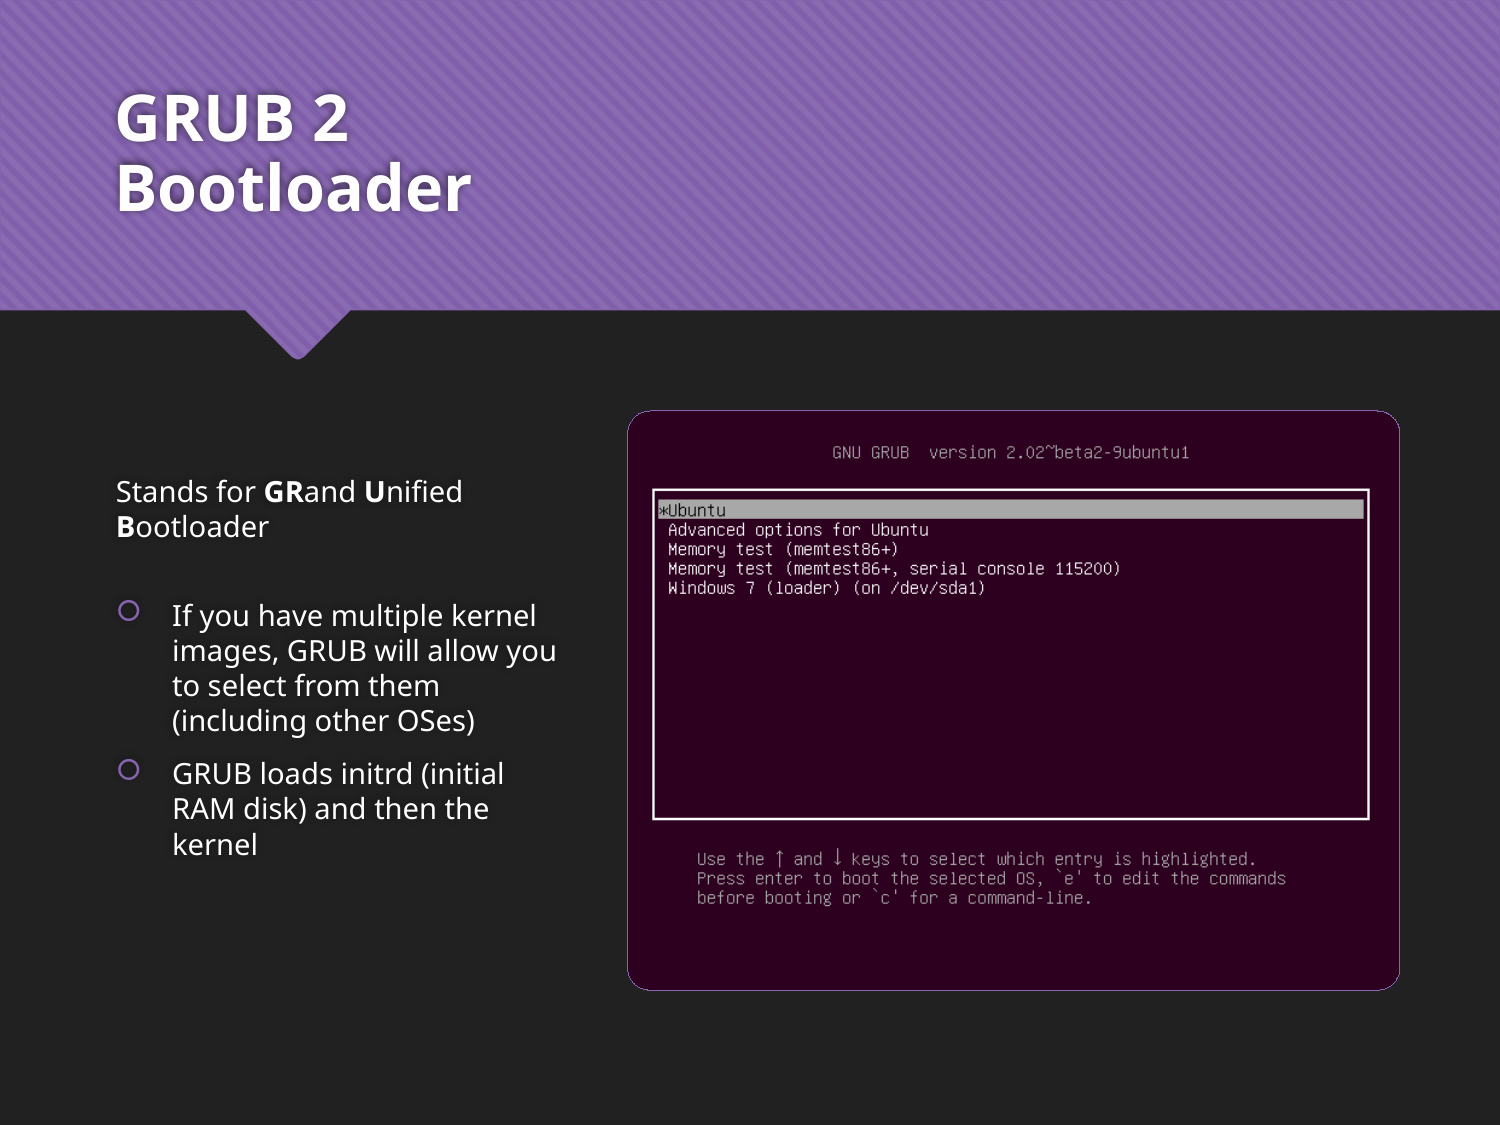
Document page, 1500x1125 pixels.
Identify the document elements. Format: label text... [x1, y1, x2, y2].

picture [627, 410, 1401, 991]
title GRUB 2 Bootloader [99, 73, 1401, 233]
list Stands for GRand Unified Bootloader If you have multiple kernel images, GRUB will allow you to select from them (including other OSes) GRUB loads initrd (initial RAM disk) and then the kernel [100, 395, 573, 992]
